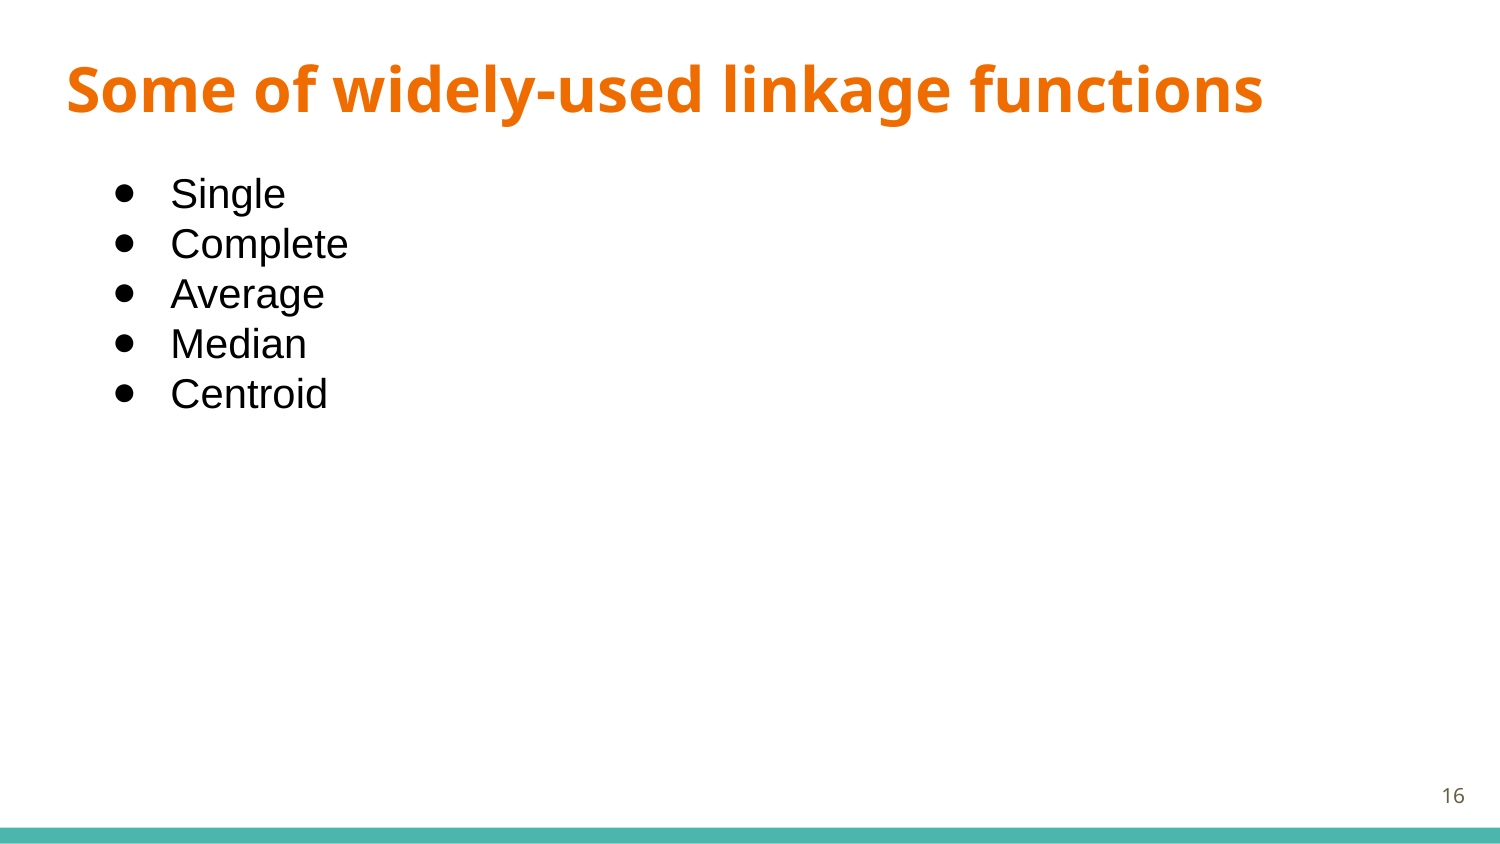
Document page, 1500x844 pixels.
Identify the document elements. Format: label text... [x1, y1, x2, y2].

title Some of widely-used linkage functions [51, 35, 1449, 152]
text_box Single Complete Average Median Centroid [80, 151, 1255, 705]
slide_number ‹#› [1389, 764, 1480, 830]
